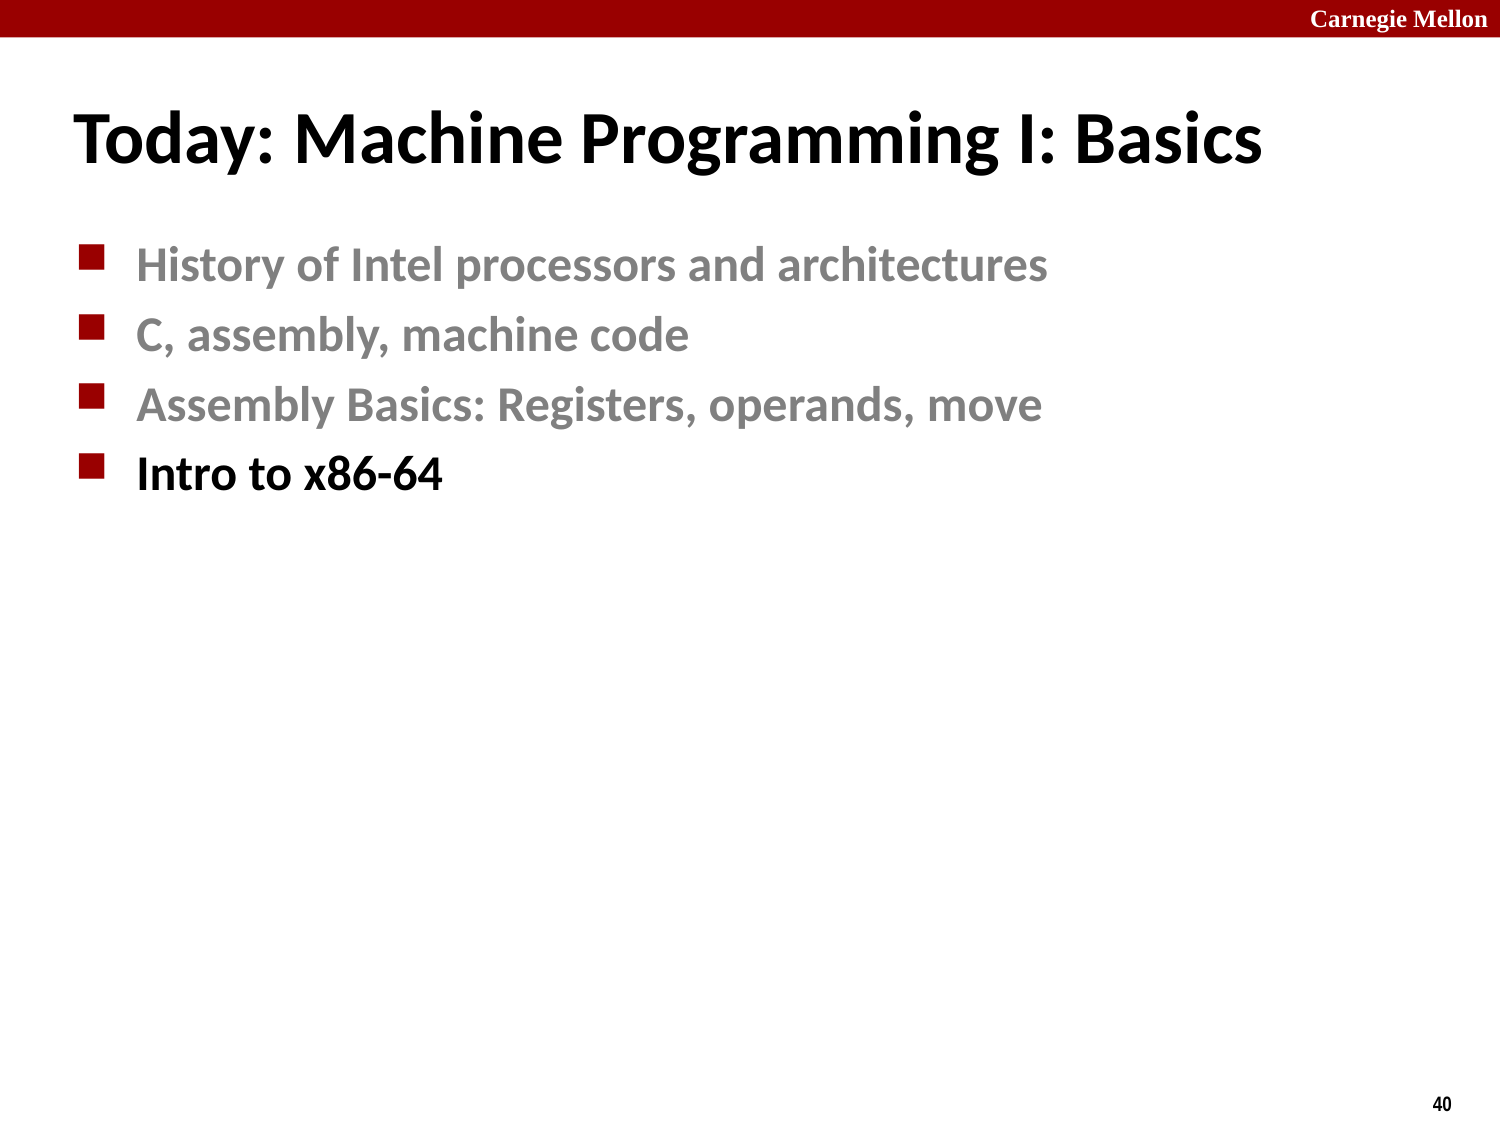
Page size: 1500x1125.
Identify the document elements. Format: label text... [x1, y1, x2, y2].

title Today: Machine Programming I: Basics [58, 71, 1305, 197]
list History of Intel processors and architectures C, assembly, machine code Assembly Basics: Registers, operands, move Intro to x86-64 [64, 223, 1361, 1040]
